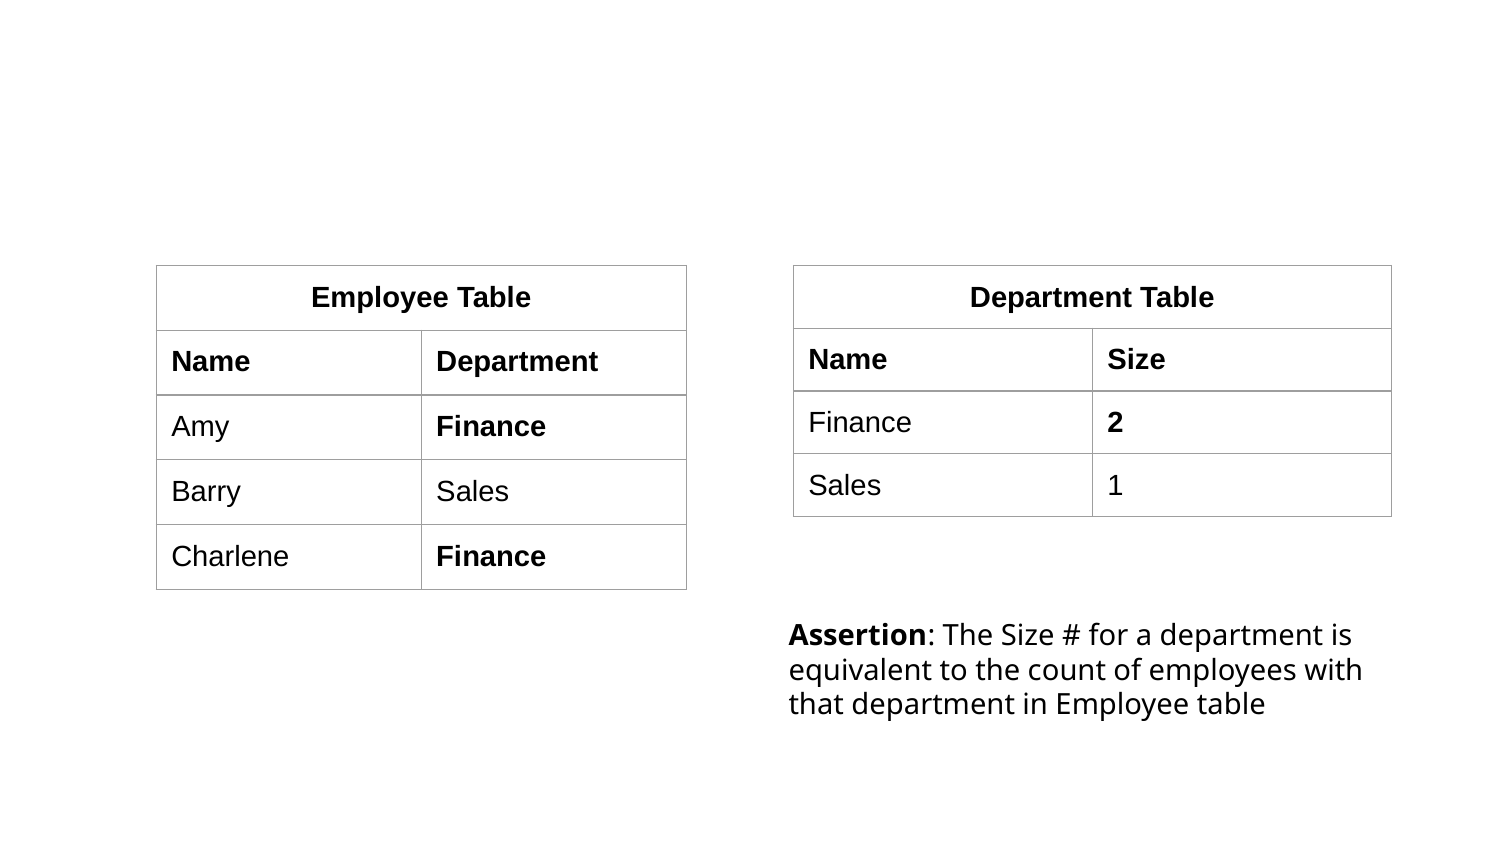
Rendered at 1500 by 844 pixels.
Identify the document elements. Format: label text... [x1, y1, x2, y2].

table_cell Name [794, 329, 1092, 390]
table_cell Amy [157, 396, 421, 459]
table_cell Barry [157, 460, 421, 524]
table_cell Finance [422, 525, 686, 589]
table_cell Size [1093, 329, 1391, 390]
table_cell Charlene [157, 525, 421, 589]
table_cell 1 [1093, 454, 1391, 516]
table_cell Finance [422, 396, 686, 459]
table_cell 2 [1093, 392, 1391, 453]
table_cell Name [157, 331, 421, 394]
table_cell Sales [422, 460, 686, 524]
table_cell Finance [794, 392, 1092, 453]
table_cell Department [422, 331, 686, 394]
table_cell Sales [794, 454, 1092, 516]
table_header Employee Table [157, 266, 686, 330]
text_box Assertion: The Size # for a department is equivalent to the count of employees with that department in Employee table [773, 600, 1413, 768]
table_header Department Table [794, 266, 1391, 328]
